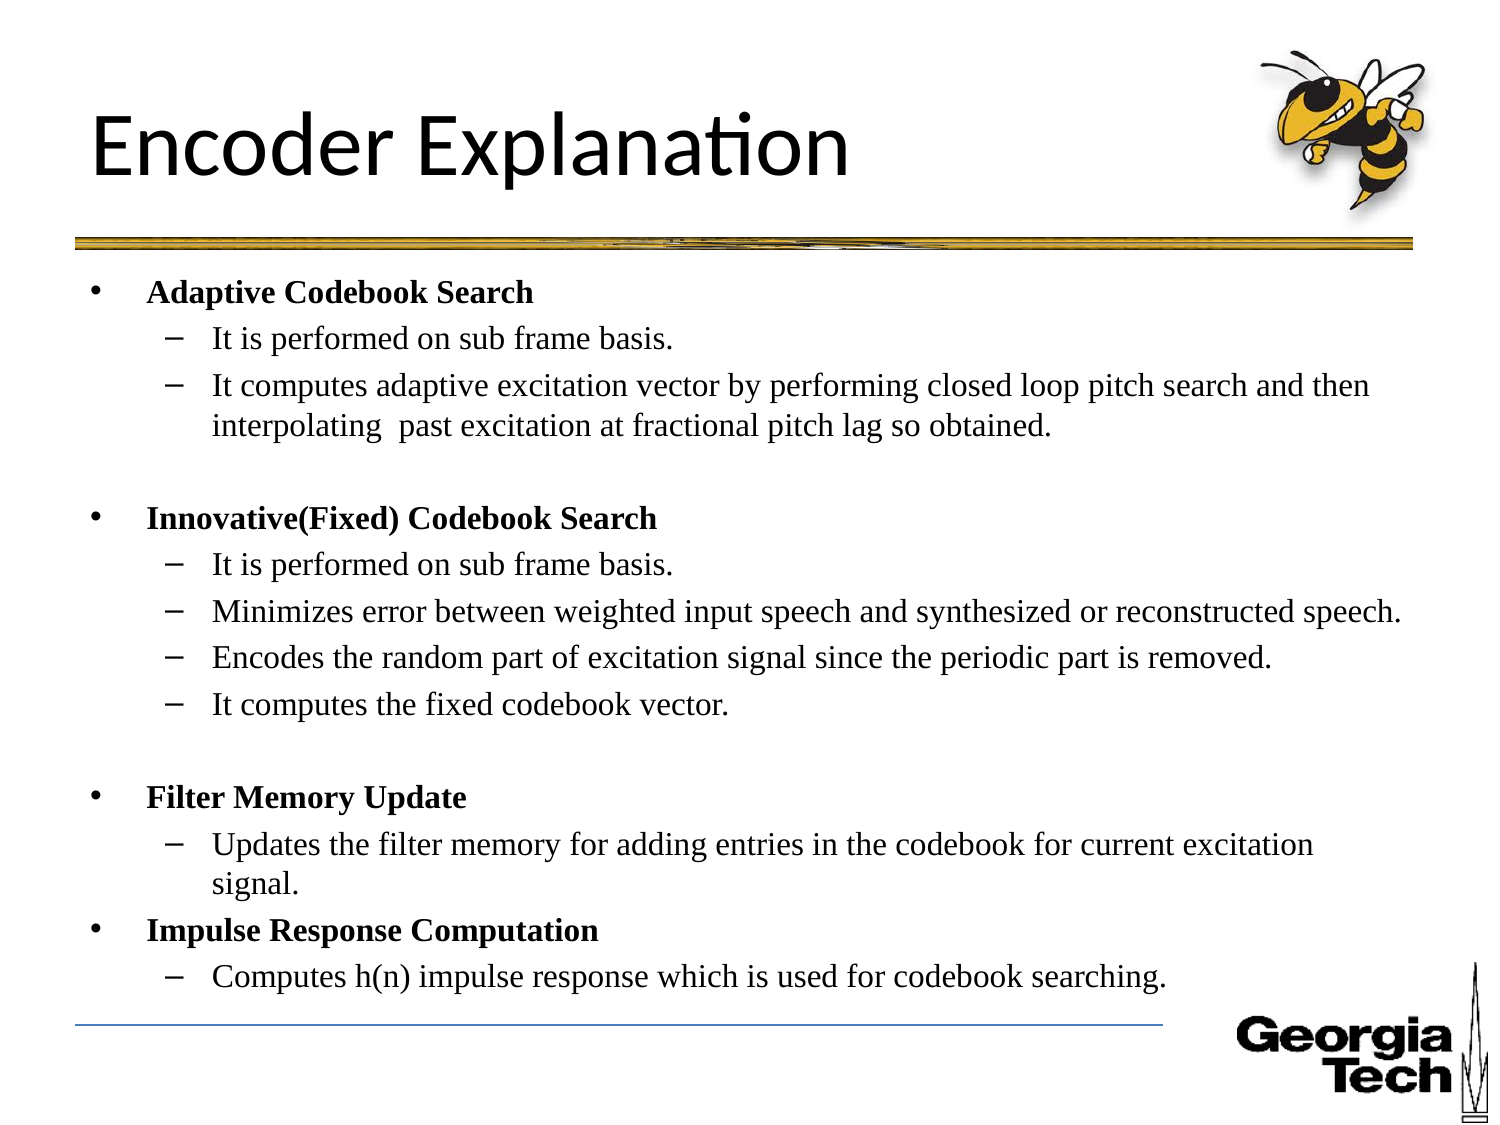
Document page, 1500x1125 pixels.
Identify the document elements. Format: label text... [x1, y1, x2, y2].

list Adaptive Codebook Search It is performed on sub frame basis. It computes adaptive excitation vector by performing closed loop pitch search and then interpolating past excitation at fractional pitch lag so obtained. Innovative(Fixed) Codebook Search It is performed on sub frame basis. Minimizes error between weighted input speech and synthesized or reconstructed speech. Encodes the random part of excitation signal since the periodic part is removed. It computes the fixed codebook vector. Filter Memory Update Updates the filter memory for adding entries in the codebook for current excitation signal. Impulse Response Computation Computes h(n) impulse response which is used for codebook searching. [75, 262, 1425, 1005]
picture [1237, 962, 1488, 1123]
picture [74, 237, 1413, 251]
title Encoder Explanation [75, 45, 1425, 233]
picture [1249, 49, 1437, 232]
